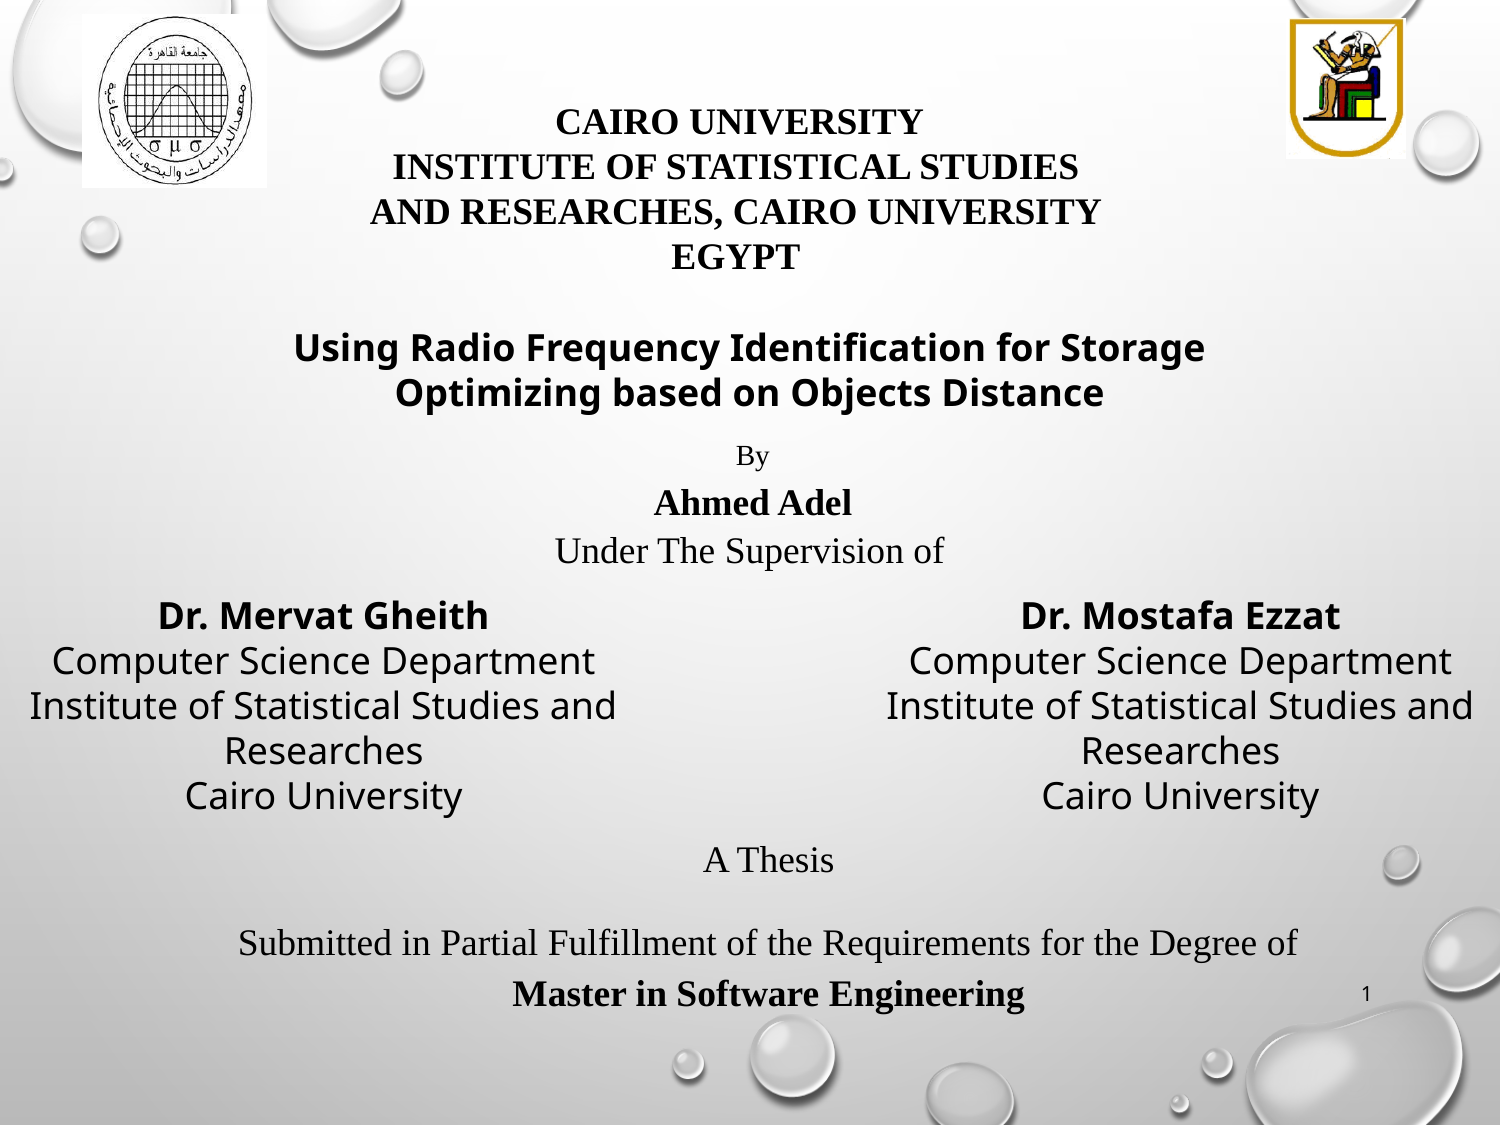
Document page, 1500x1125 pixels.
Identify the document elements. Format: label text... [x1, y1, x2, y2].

text_box A Thesis Submitted in Partial Fulfillment of the Requirements for the Degree of Master in Software Engineering [176, 820, 1361, 1022]
text_box Using Radio Frequency Identification for Storage Optimizing based on Objects Distance [201, 316, 1298, 422]
text_box Under The Supervision of [539, 518, 961, 579]
text_box Dr. Mervat Gheith Computer Science Department Institute of Statistical Studies and Researches Cairo University [12, 584, 635, 825]
slide_number 1 [1293, 965, 1388, 1025]
text_box By Ahmed Adel [377, 423, 1128, 530]
text_box CAIRO UNIVERSITY INSTITUTE OF STATISTICAL STUDIES AND RESEARCHES, CAIRO UNIVERSITY EGYPT [302, 89, 1170, 285]
picture [0, 0, 1500, 1125]
text_box Dr. Mostafa Ezzat Computer Science Department Institute of Statistical Studies and Researches Cairo University [869, 584, 1492, 825]
